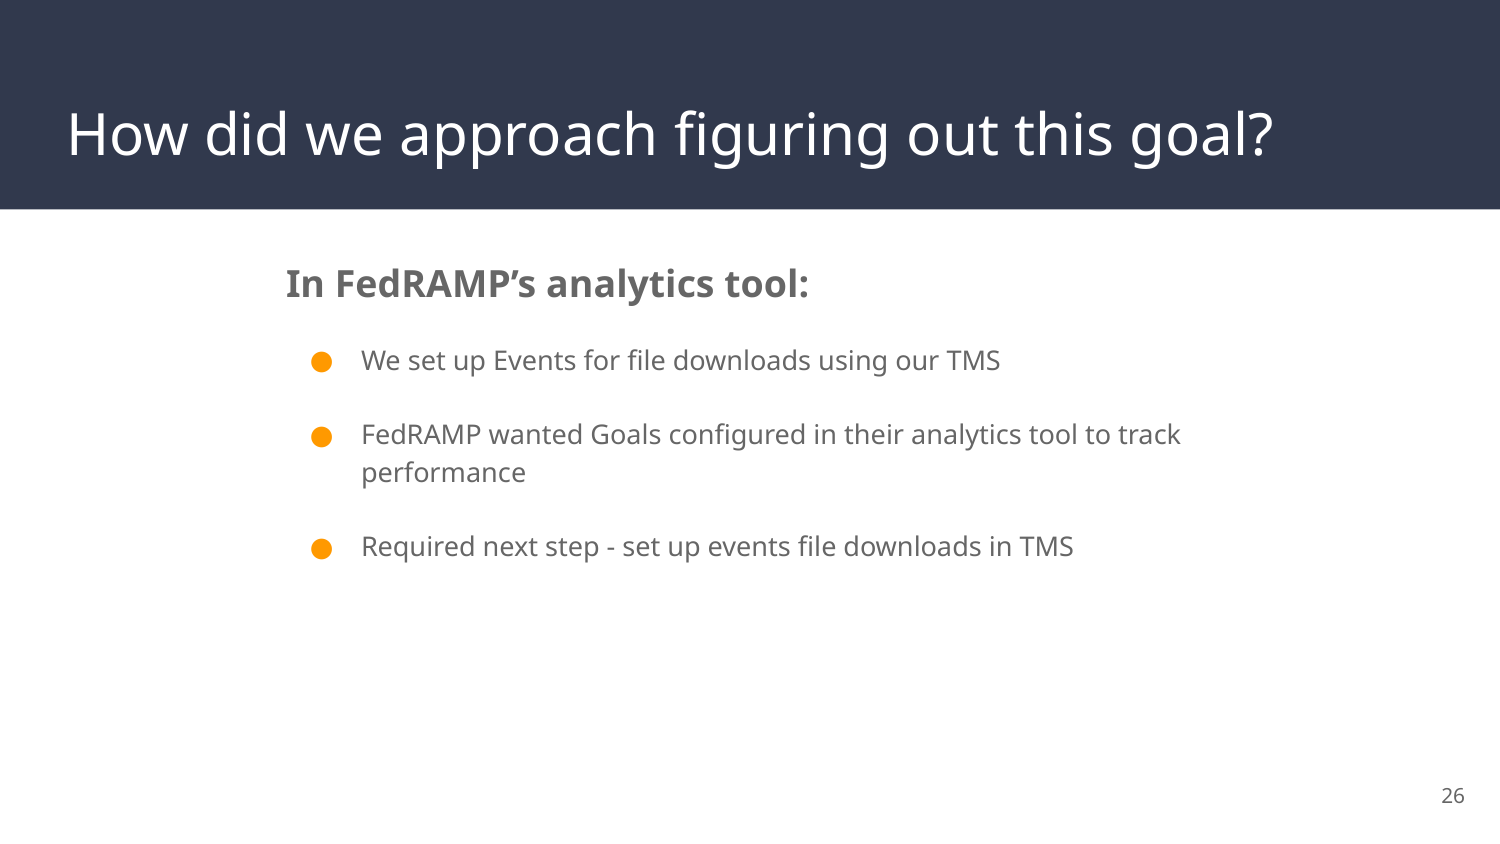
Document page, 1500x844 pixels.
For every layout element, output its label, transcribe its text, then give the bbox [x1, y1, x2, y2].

slide_number 26 [1389, 764, 1480, 830]
list In FedRAMP’s analytics tool: We set up Events for file downloads using our TMS FedRAMP wanted Goals configured in their analytics tool to track performance Required next step - set up events file downloads in TMS [271, 238, 1262, 791]
title How did we approach figuring out this goal? [51, 82, 1449, 185]
